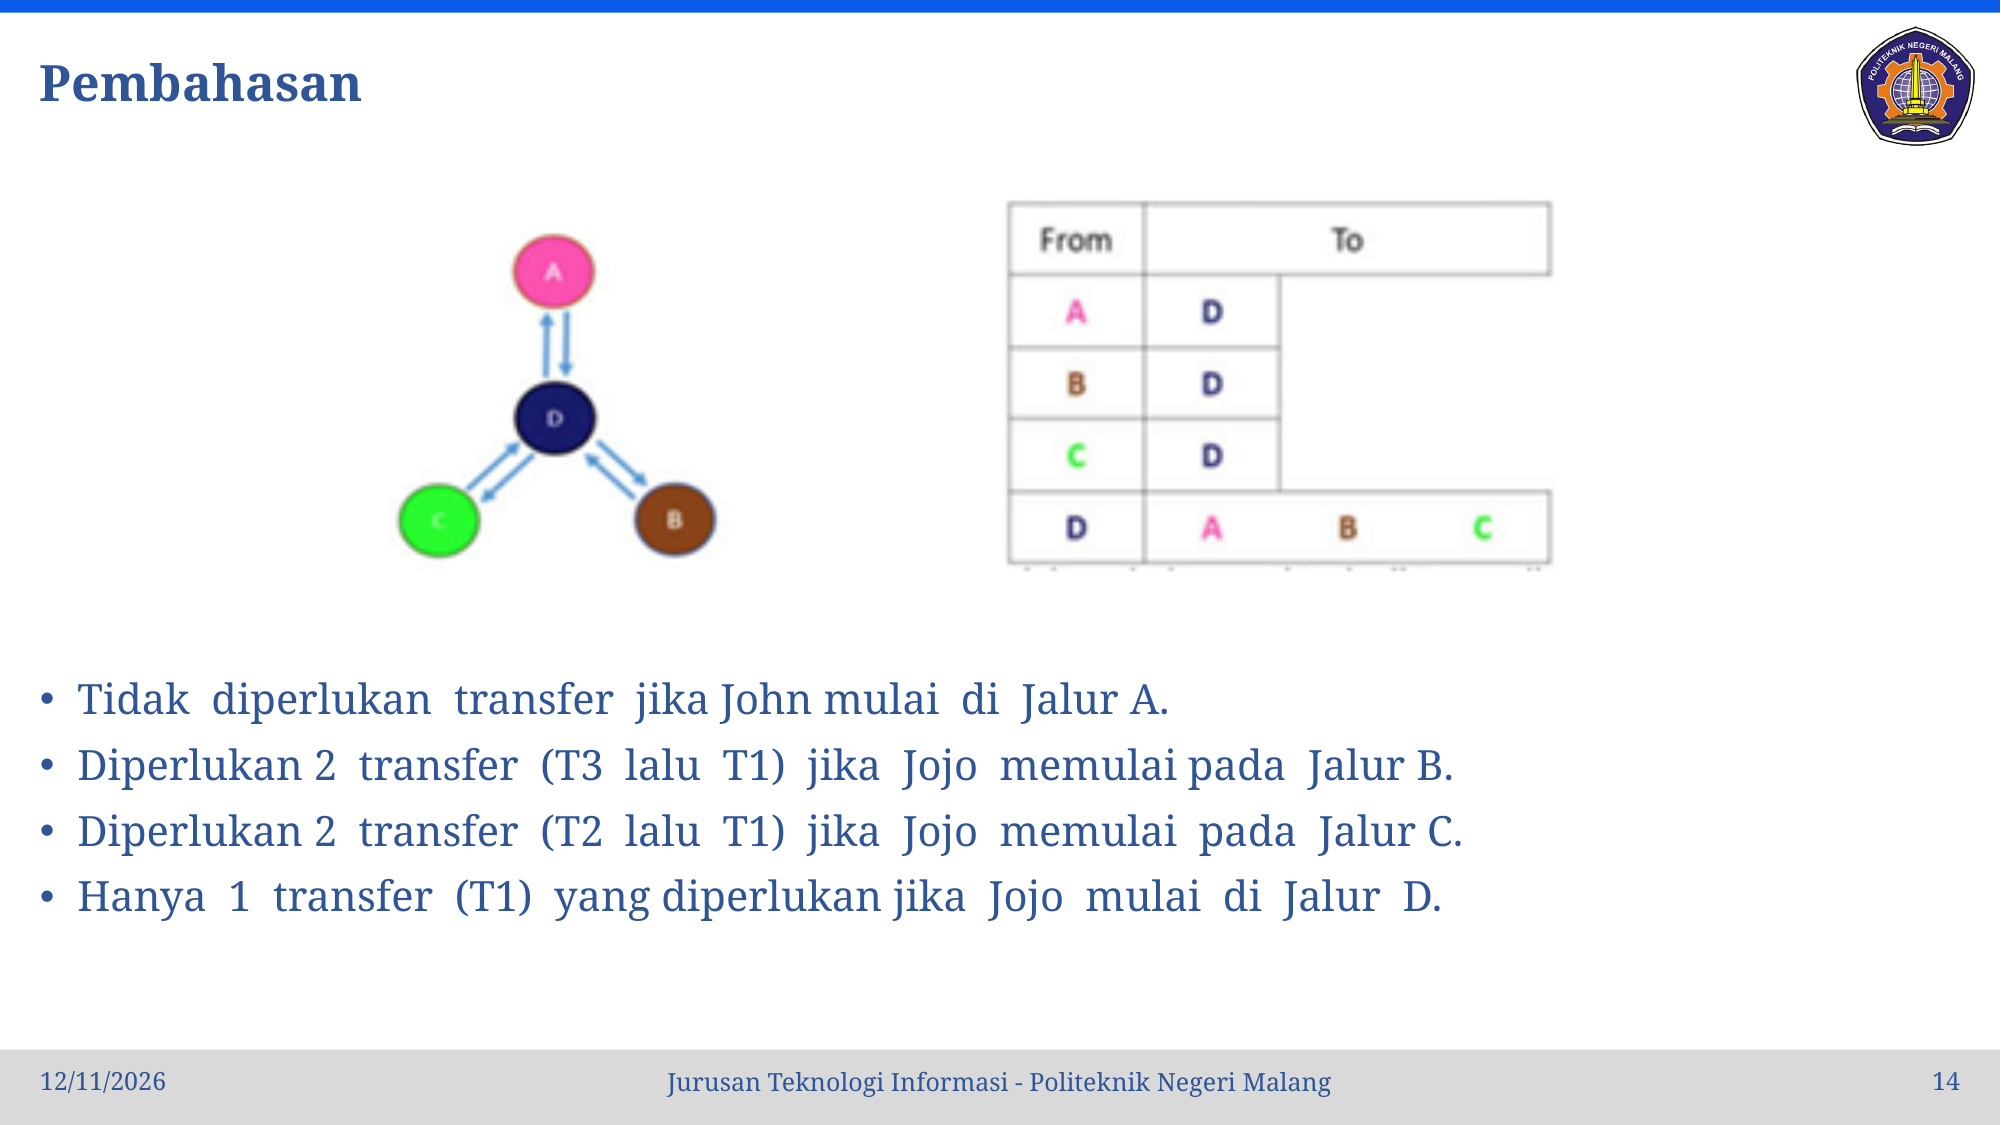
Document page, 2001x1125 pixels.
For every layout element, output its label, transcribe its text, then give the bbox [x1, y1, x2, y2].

list Tidak diperlukan transfer jika John mulai di Jalur A. Diperlukan 2 transfer (T3 lalu T1) jika Jojo memulai pada Jalur B. Diperlukan 2 transfer (T2 lalu T1) jika Jojo memulai pada Jalur C. Hanya 1 transfer (T1) yang diperlukan jika Jojo mulai di Jalur D. [24, 670, 1975, 1034]
picture [1856, 26, 1975, 146]
footer Jurusan Teknologi Informasi - Politeknik Negeri Malang [474, 1053, 1525, 1114]
slide_number 14 [1524, 1052, 1975, 1113]
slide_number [24, 1052, 475, 1113]
picture [335, 199, 1672, 605]
title Pembahasan [24, 28, 1838, 142]
